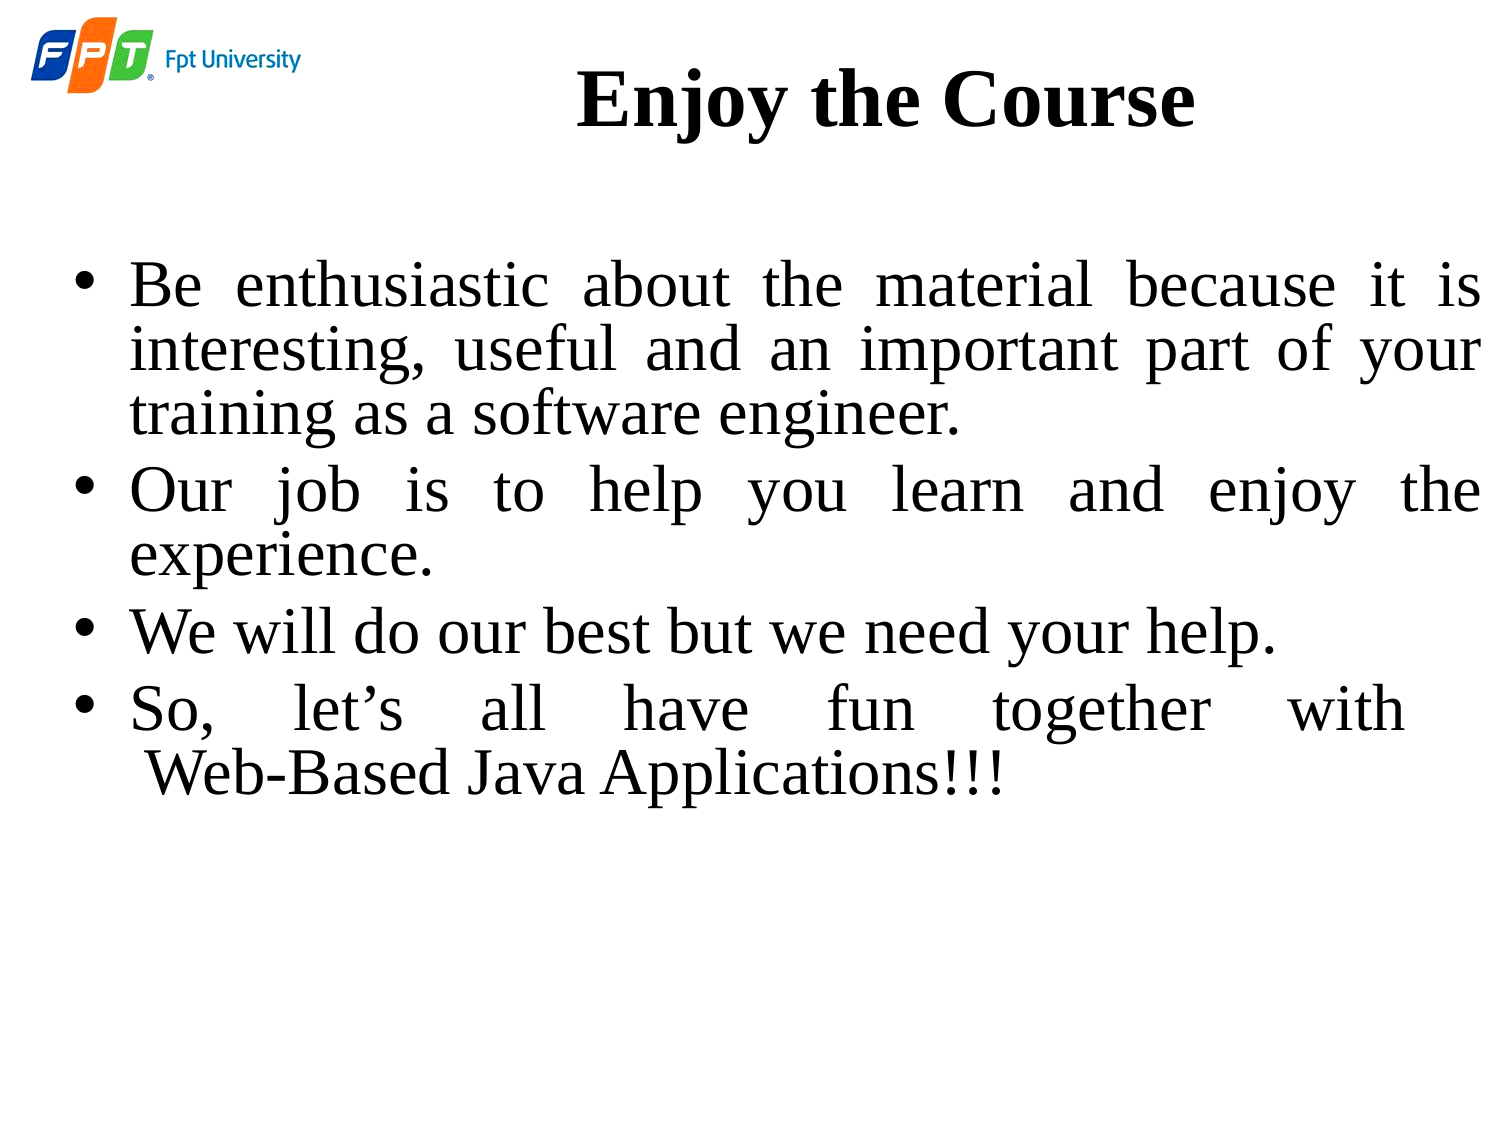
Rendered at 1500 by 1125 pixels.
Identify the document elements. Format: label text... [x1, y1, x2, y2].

picture [0, 0, 273, 122]
title Enjoy the Course [273, 0, 1500, 187]
list Be enthusiastic about the material because it is interesting, useful and an important part of your training as a software engineer. Our job is to help you learn and enjoy the experience. We will do our best but we need your help. So, let’s all have fun together with Web-Based Java Applications!!! [58, 247, 1500, 1125]
